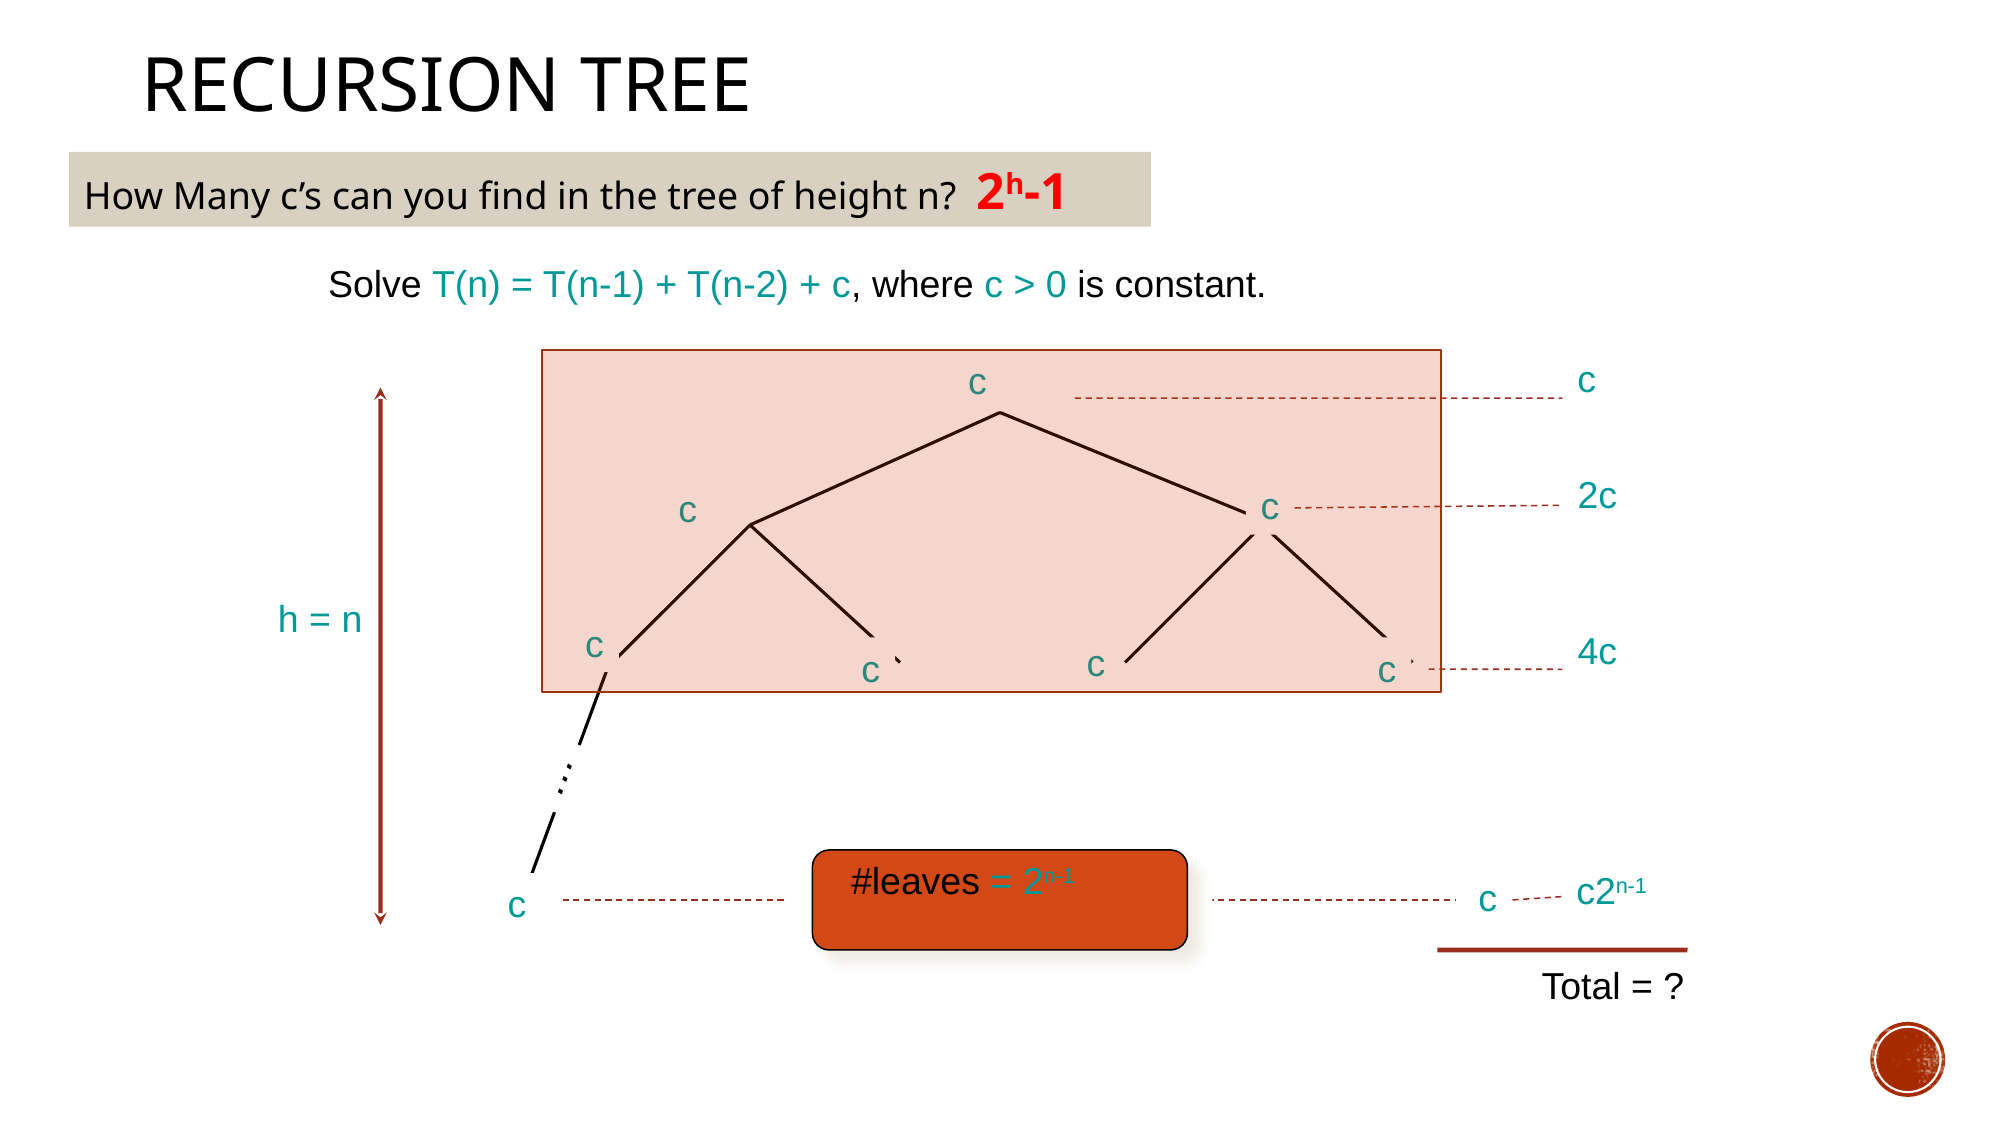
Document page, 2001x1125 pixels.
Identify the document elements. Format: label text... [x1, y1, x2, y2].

text_box … [509, 728, 595, 818]
text_box c [819, 856, 1205, 967]
text_box 4c [1562, 619, 1633, 679]
text_box #leaves = 2n-1 [836, 849, 1090, 910]
text_box [541, 349, 1442, 693]
text_box 2c [1562, 463, 1633, 524]
text_box c [1562, 348, 1612, 408]
title Recursion tree [126, 0, 1777, 220]
text_box [374, 912, 387, 925]
text_box Solve T(n) = T(n-1) + T(n-2) + c, where c > 0 is constant. [313, 253, 1282, 313]
text_box c2n-1 [1561, 859, 1663, 920]
text_box c [1463, 866, 1513, 926]
text_box h = n [263, 587, 378, 648]
text_box Total = ? [1526, 954, 1699, 1060]
text_box c [1362, 693, 1412, 698]
text_box c [492, 873, 542, 933]
text_box [787, 837, 1213, 975]
text_box c [846, 693, 896, 698]
text_box [812, 849, 1188, 950]
text_box How Many c’s can you find in the tree of height n? 2h-1 [69, 151, 1151, 227]
text_box [374, 387, 387, 400]
